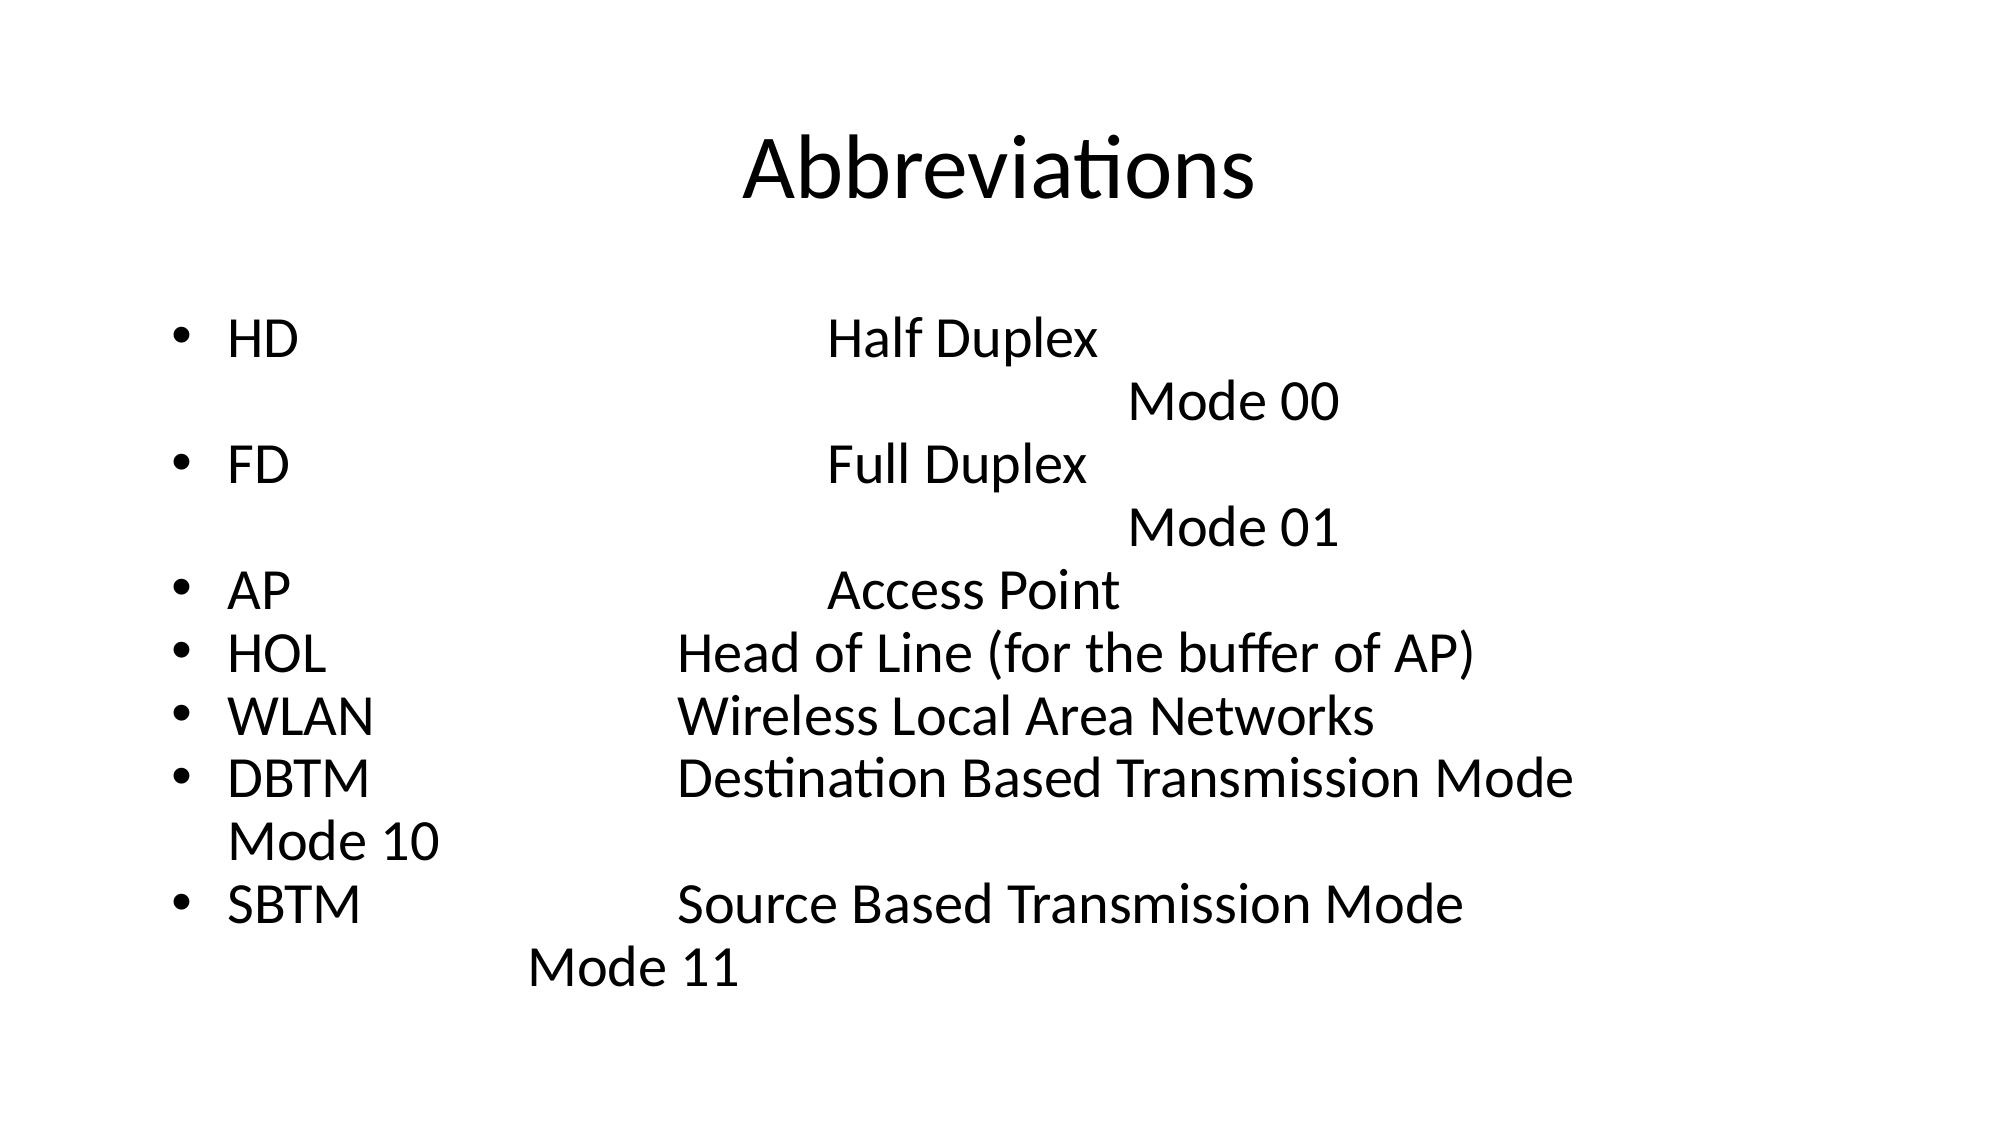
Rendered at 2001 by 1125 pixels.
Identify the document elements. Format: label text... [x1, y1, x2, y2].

list HD Half Duplex Mode 00 FD Full Duplex Mode 01 AP Access Point HOL Head of Line (for the buffer of AP) WLAN Wireless Local Area Networks DBTM Destination Based Transmission Mode Mode 10 SBTM Source Based Transmission Mode Mode 11 [137, 299, 1863, 1014]
title Abbreviations [137, 59, 1863, 278]
